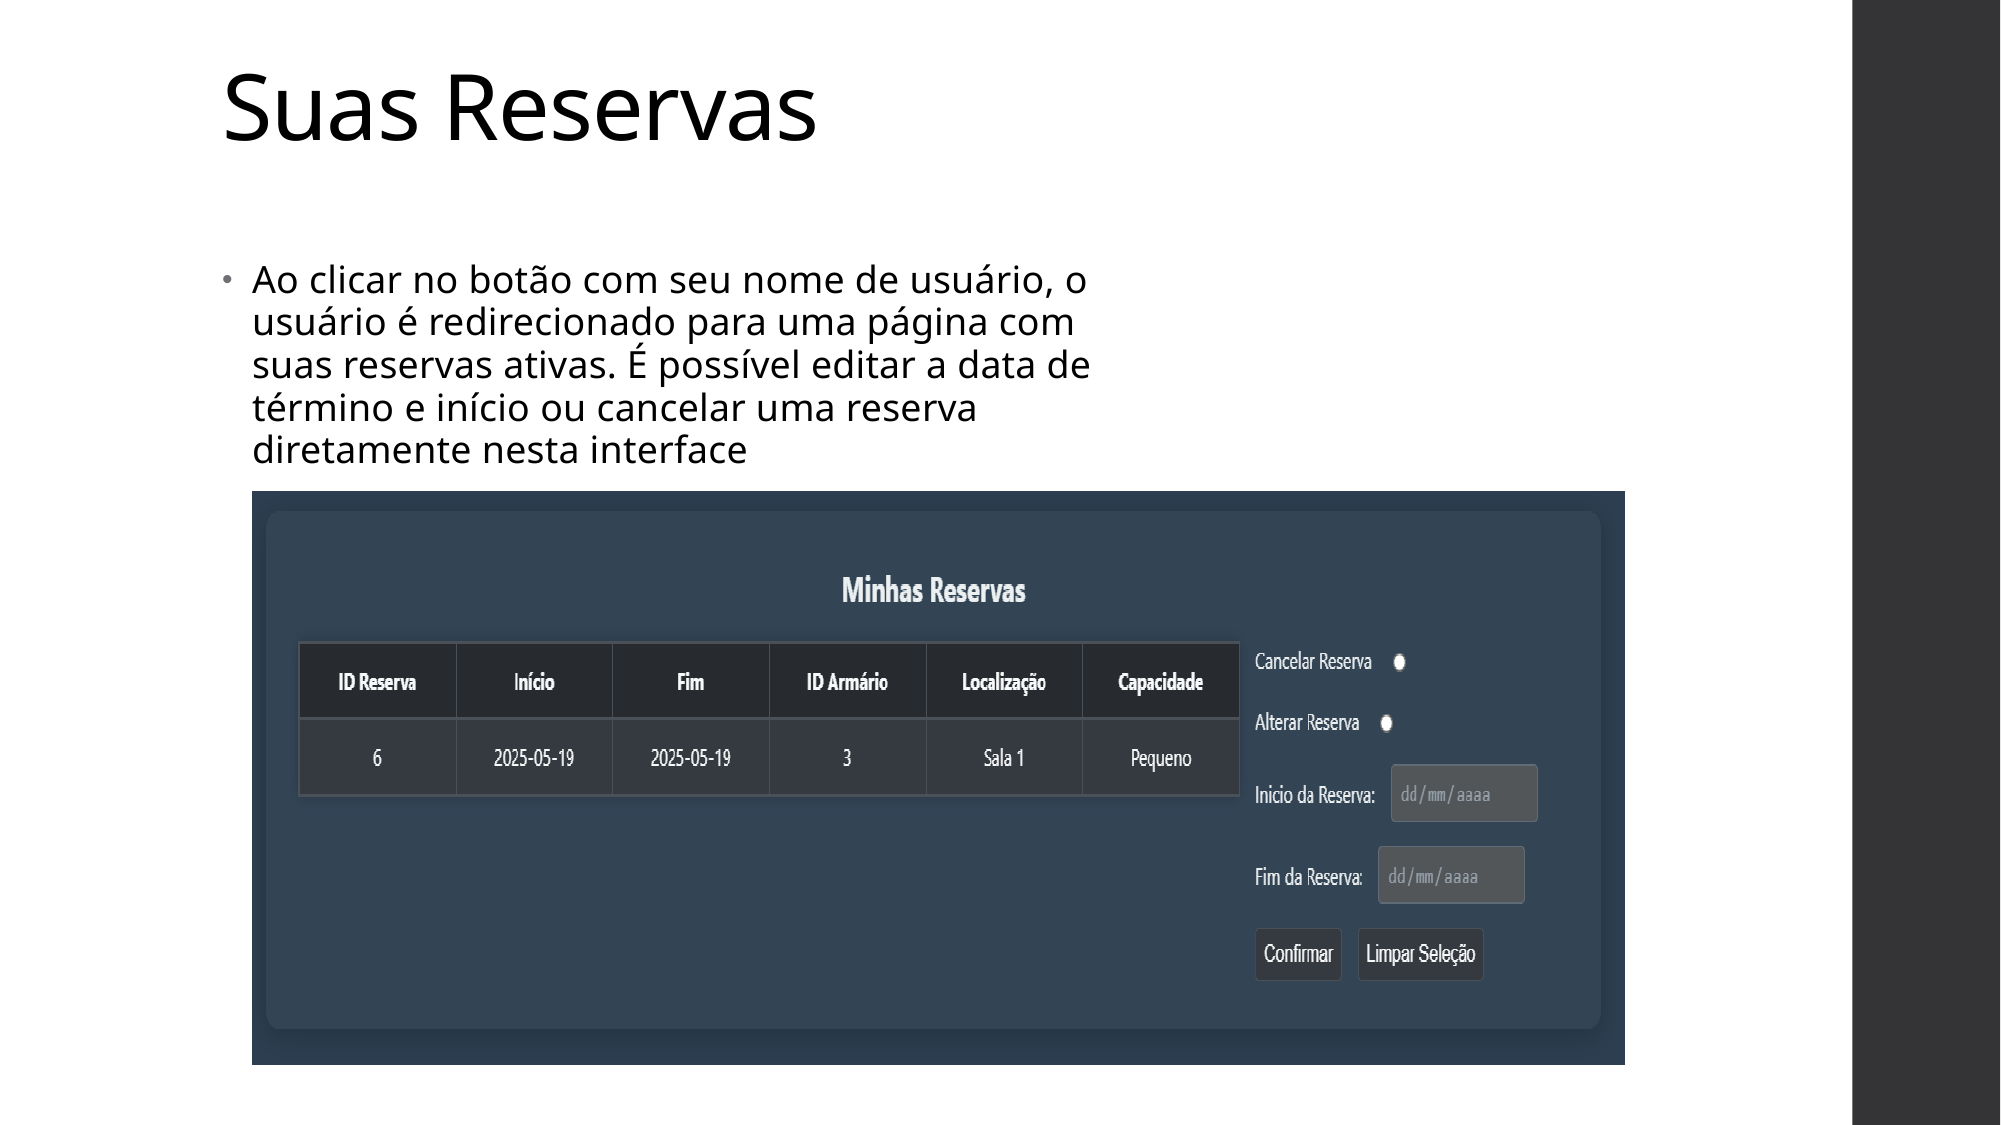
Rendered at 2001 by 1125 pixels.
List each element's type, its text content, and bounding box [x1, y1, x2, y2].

title Suas Reservas [206, 60, 1797, 278]
picture [252, 491, 1626, 1066]
list Ao clicar no botão com seu nome de usuário, o usuário é redirecionado para uma página com suas reservas ativas. É possível editar a data de término e início ou cancelar uma reserva diretamente nesta interface [206, 251, 1114, 539]
